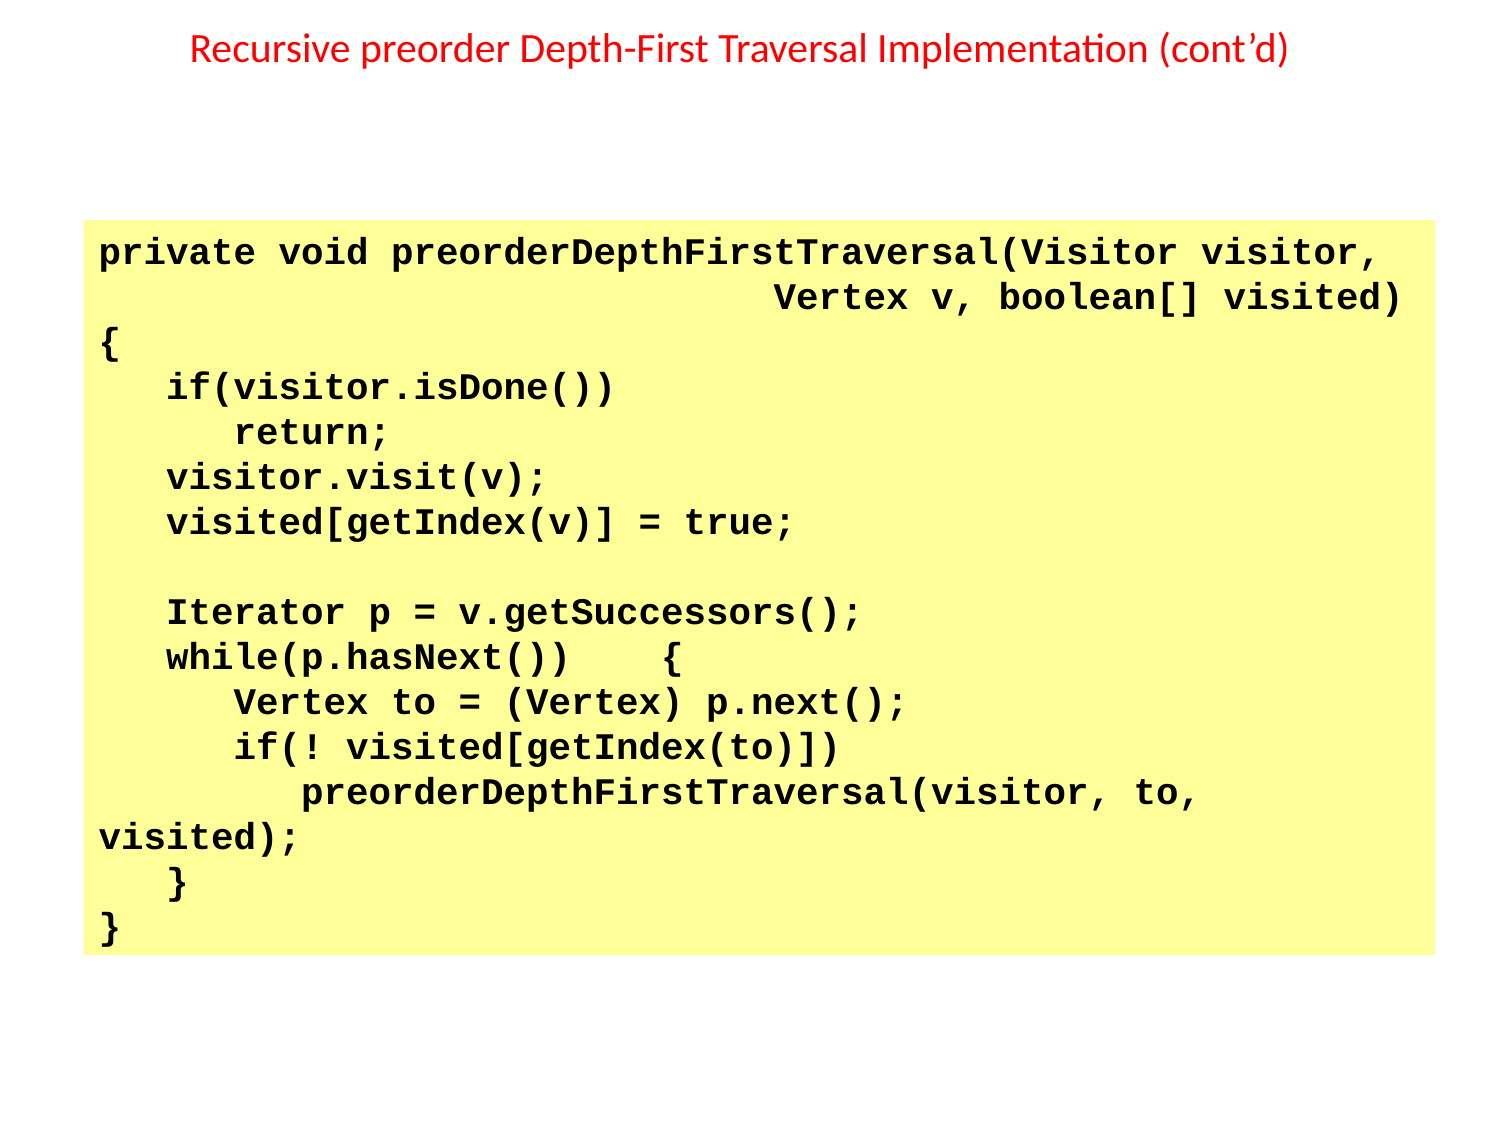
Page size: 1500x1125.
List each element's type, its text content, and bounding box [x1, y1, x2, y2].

title Recursive preorder Depth-First Traversal Implementation (cont’d) [64, 0, 1415, 93]
list private void preorderDepthFirstTraversal(Visitor visitor, Vertex v, boolean[] visited) { if(visitor.isDone()) return; visitor.visit(v); visited[getIndex(v)] = true; Iterator p = v.getSuccessors(); while(p.hasNext()) { Vertex to = (Vertex) p.next(); if(! visited[getIndex(to)]) preorderDepthFirstTraversal(visitor, to, visited); } } [83, 220, 1436, 956]
